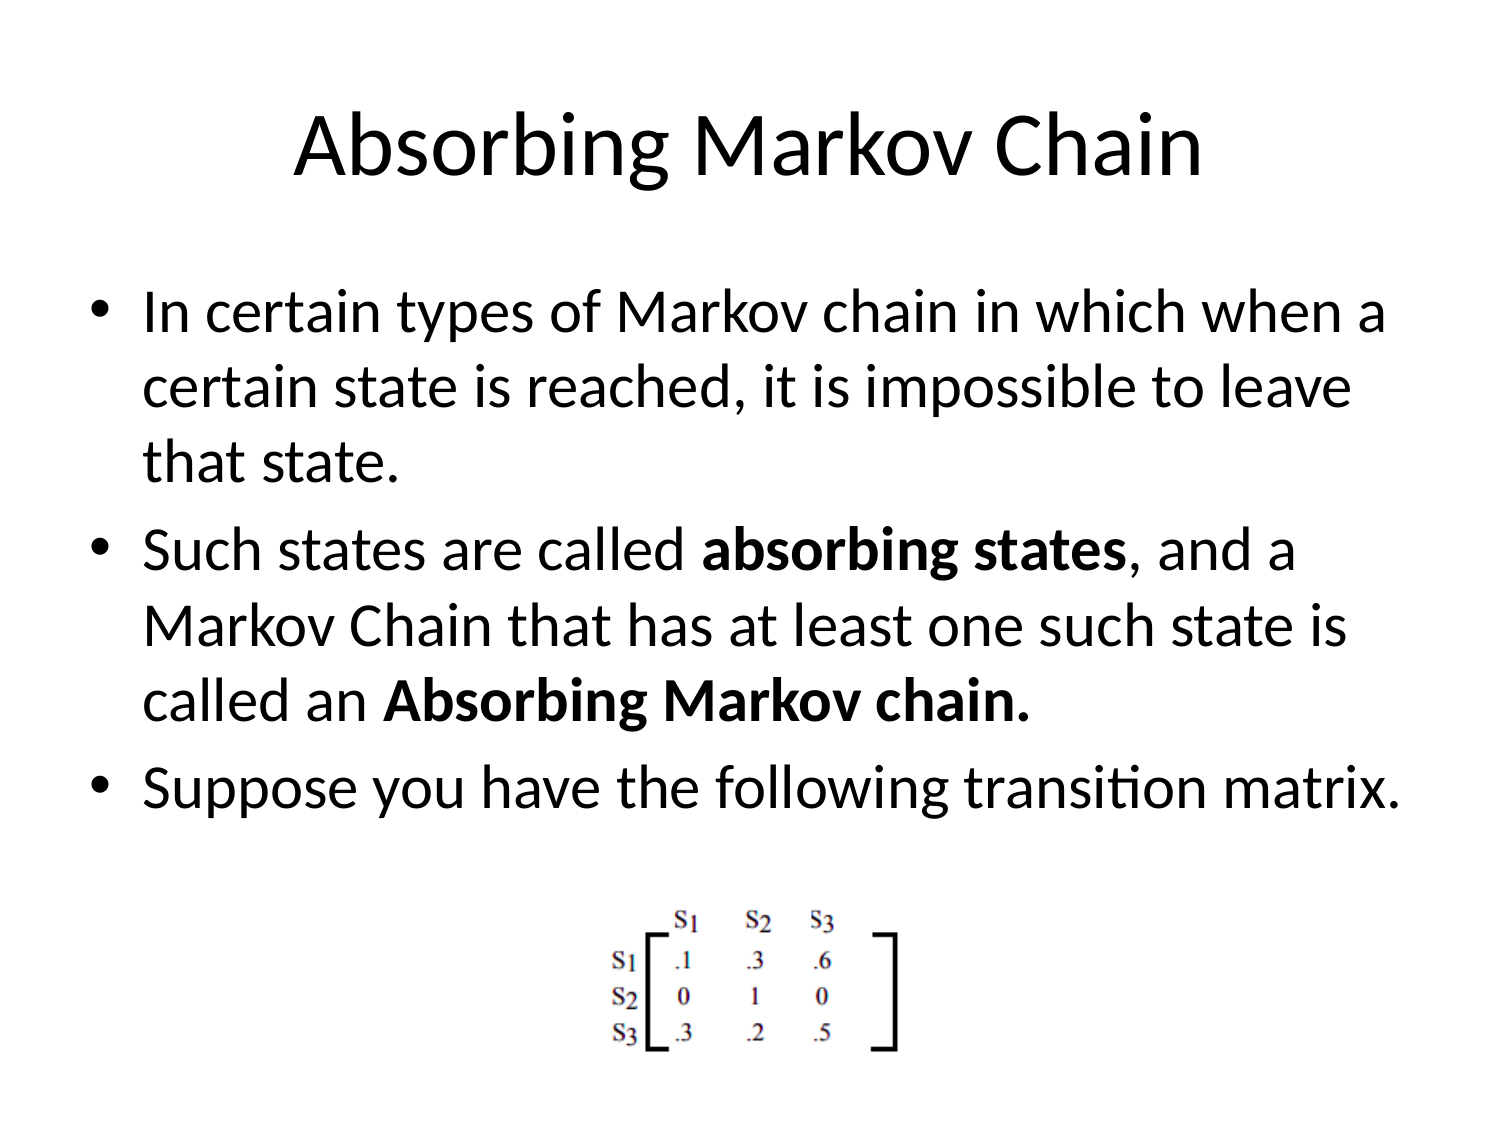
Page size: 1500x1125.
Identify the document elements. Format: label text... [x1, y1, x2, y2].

text_box In certain types of Markov chain in which when a certain state is reached, it is impossible to leave that state. Such states are called absorbing states, and a Markov Chain that has at least one such state is called an Absorbing Markov chain. Suppose you have the following transition matrix. [74, 262, 1425, 1005]
text_box Absorbing Markov Chain [74, 45, 1425, 233]
picture [569, 884, 916, 1081]
